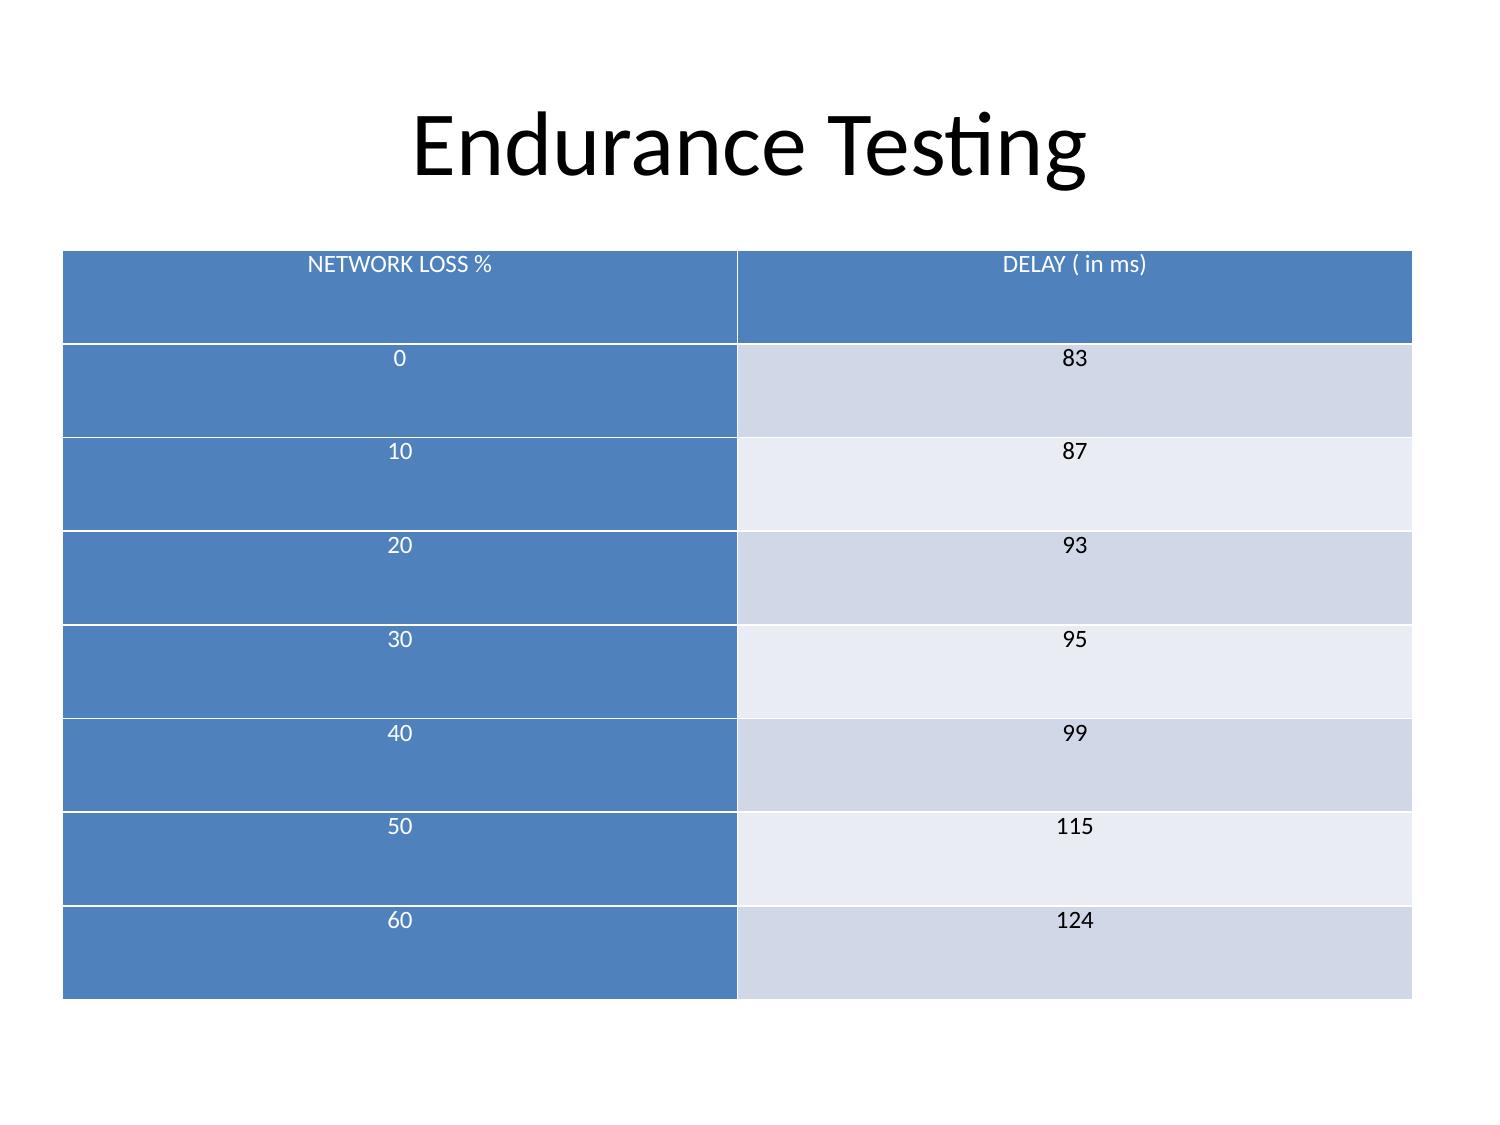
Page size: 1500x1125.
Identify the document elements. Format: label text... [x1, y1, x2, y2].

table_header DELAY ( in ms) [738, 251, 1412, 343]
title Endurance Testing [75, 45, 1425, 233]
table_cell 124 [738, 907, 1412, 999]
table_cell 40 [63, 719, 737, 811]
table_cell 99 [738, 719, 1412, 811]
table_cell 83 [738, 345, 1412, 437]
table_cell 95 [738, 626, 1412, 718]
table_cell 60 [63, 907, 737, 999]
table_header NETWORK LOSS % [63, 251, 737, 343]
table_cell 10 [63, 438, 737, 530]
table_cell 50 [63, 813, 737, 905]
table_cell 30 [63, 626, 737, 718]
table_cell 87 [738, 438, 1412, 530]
table_cell 20 [63, 532, 737, 624]
table_cell 0 [63, 345, 737, 437]
table_cell 115 [738, 813, 1412, 905]
table_cell 93 [738, 532, 1412, 624]
